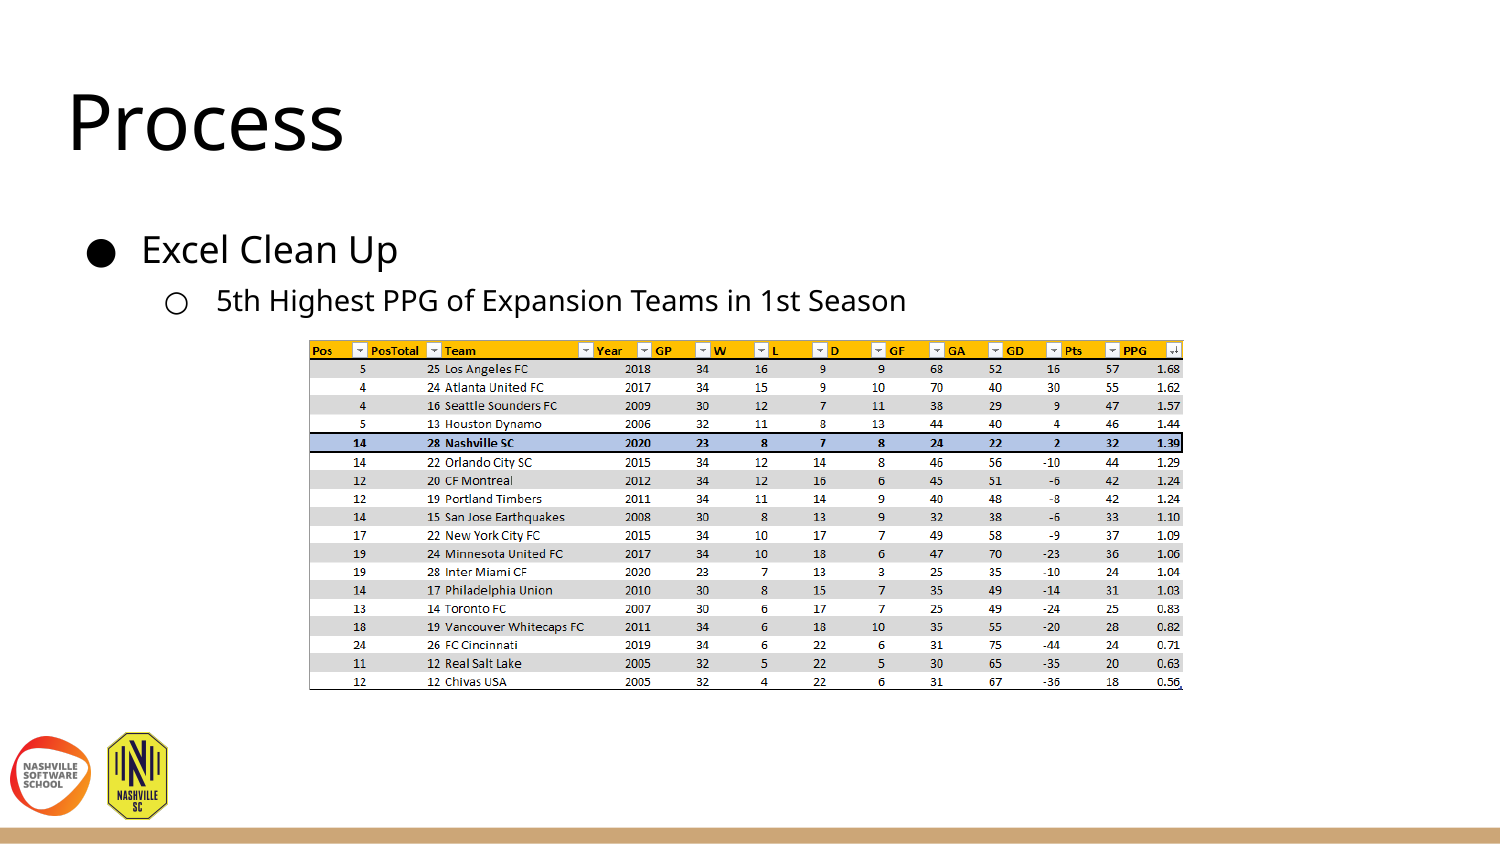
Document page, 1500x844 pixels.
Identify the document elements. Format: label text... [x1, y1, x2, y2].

title Process [51, 51, 1449, 189]
picture [106, 732, 168, 820]
list Excel Clean Up 5th Highest PPG of Expansion Teams in 1st Season [51, 200, 1340, 752]
picture [309, 339, 1184, 691]
picture [10, 736, 91, 816]
